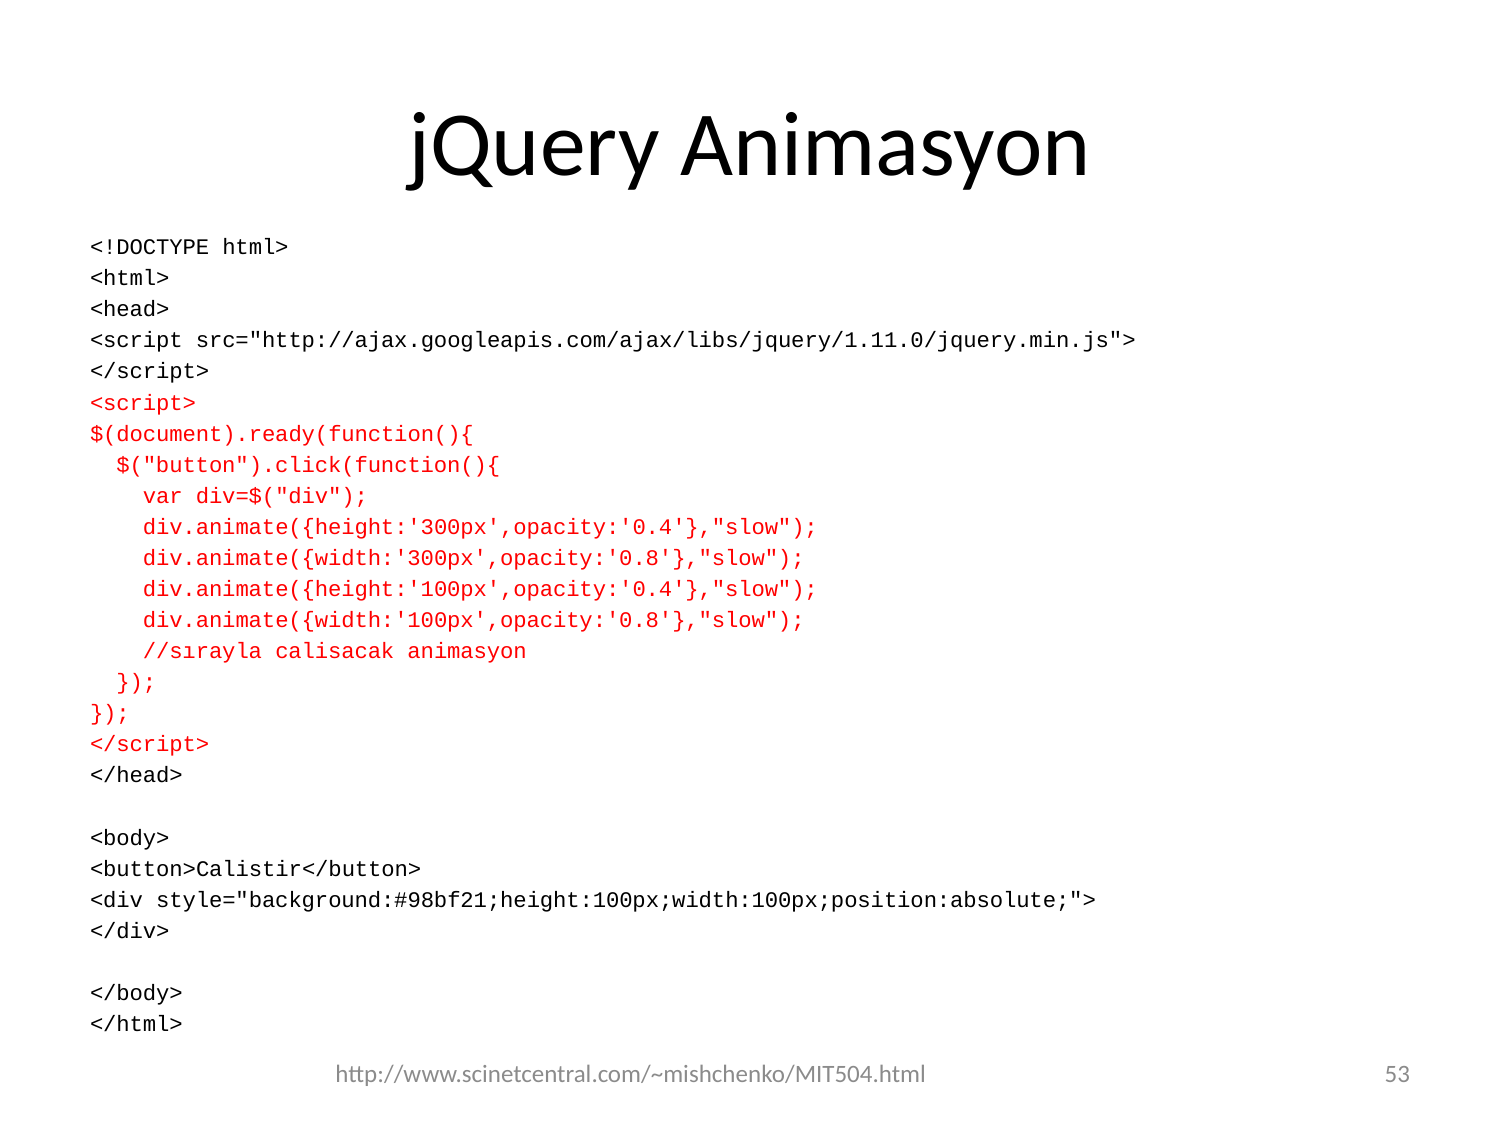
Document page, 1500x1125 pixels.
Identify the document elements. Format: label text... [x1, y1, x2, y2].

footer http://www.scinetcentral.com/~mishchenko/MIT504.html [275, 1042, 988, 1103]
title jQuery Animasyon [75, 45, 1425, 224]
slide_number 53 [1074, 1042, 1425, 1103]
list <!DOCTYPE html> <html> <head> <script src="http://ajax.googleapis.com/ajax/libs/jquery/1.11.0/jquery.min.js"> </script> <script> $(document).ready(function(){ $("button").click(function(){ var div=$("div"); div.animate({height:'300px',opacity:'0.4'},"slow"); div.animate({width:'300px',opacity:'0.8'},"slow"); div.animate({height:'100px',opacity:'0.4'},"slow"); div.animate({width:'100px',opacity:'0.8'},"slow"); //sırayla calisacak animasyon }); }); </script> </head> <body> <button>Calistir</button> <div style="background:#98bf21;height:100px;width:100px;position:absolute;"> </div> </body> </html> [75, 224, 1425, 1050]
